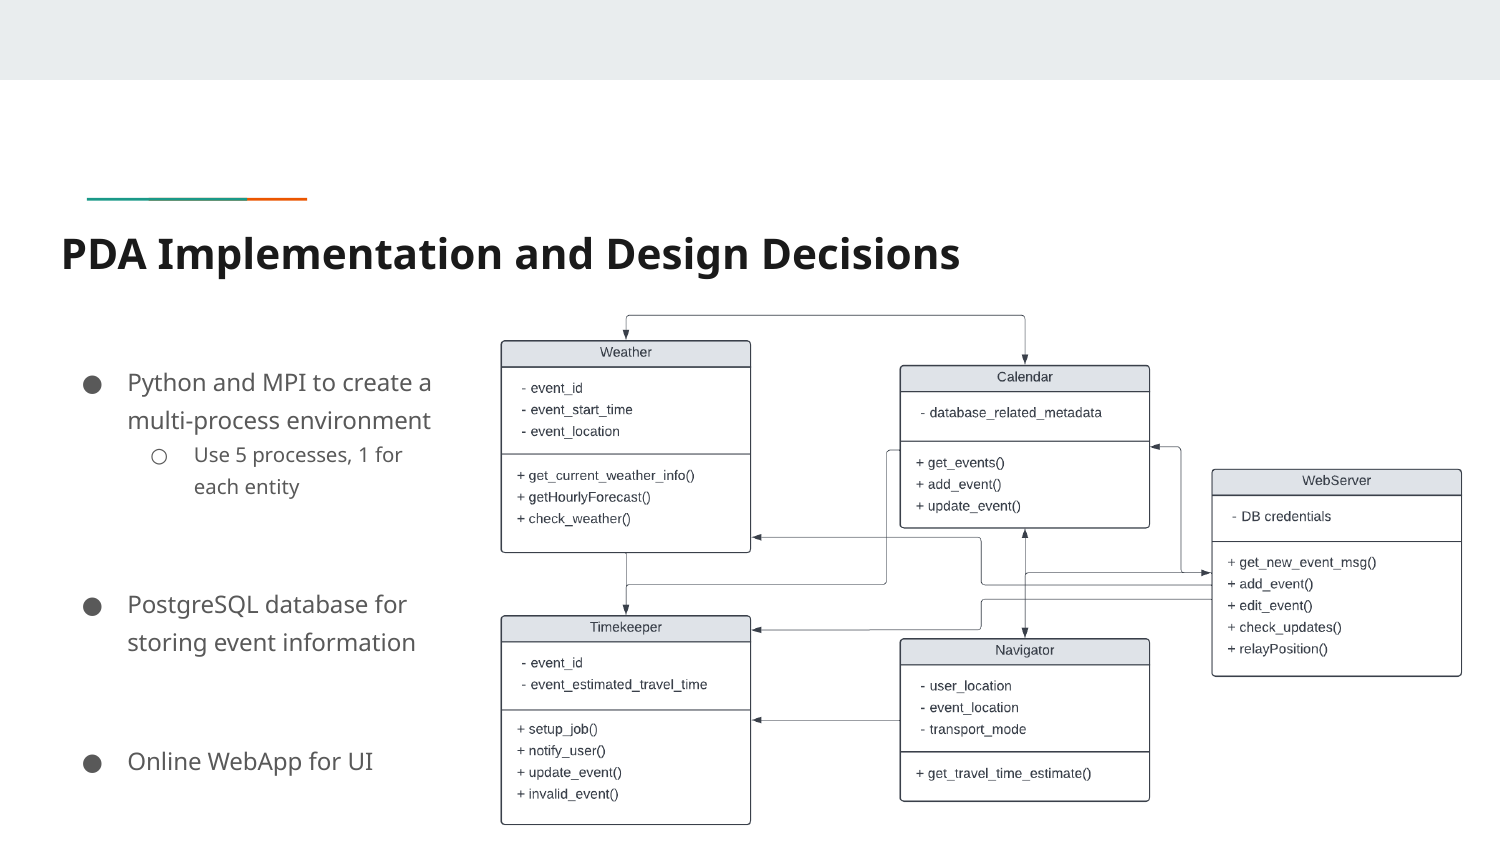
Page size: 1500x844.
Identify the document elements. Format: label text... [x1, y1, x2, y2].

list Python and MPI to create a multi-process environment Use 5 processes, 1 for each entity PostgreSQL database for storing event information Online WebApp for UI [45, 345, 471, 794]
title PDA Implementation and Design Decisions [45, 209, 1307, 298]
picture [476, 290, 1487, 844]
